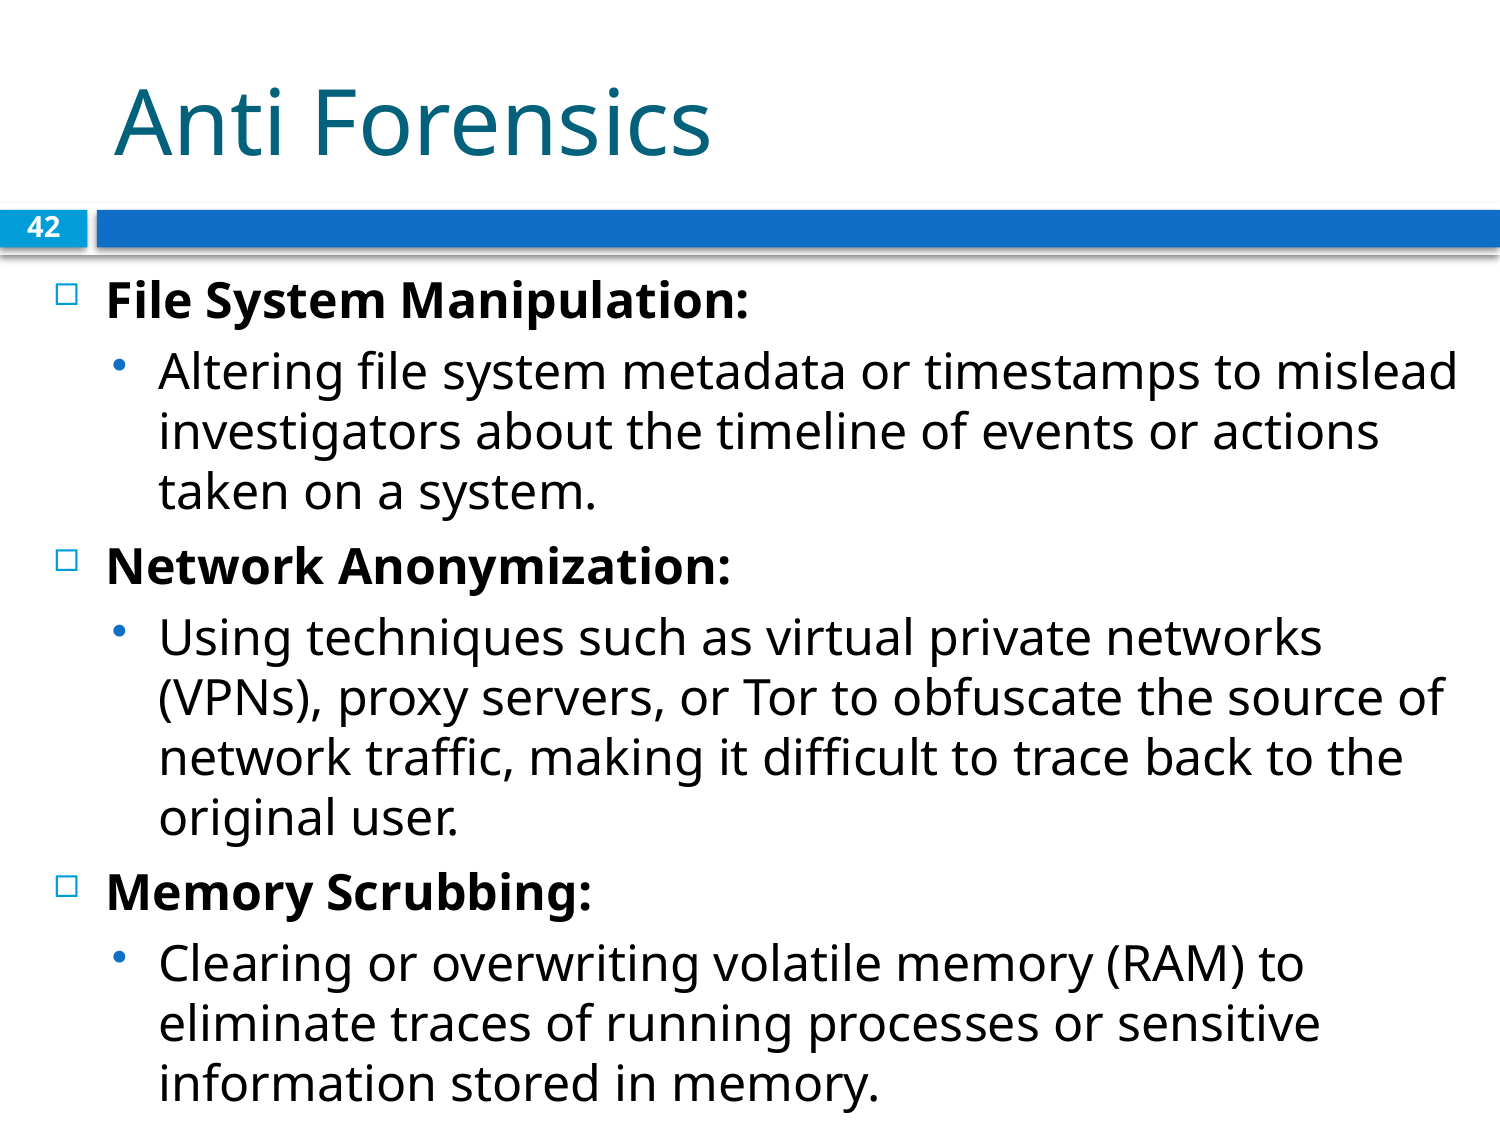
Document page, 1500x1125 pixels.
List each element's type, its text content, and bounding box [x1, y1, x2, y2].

title Anti Forensics [99, 37, 1438, 201]
list File System Manipulation: Altering file system metadata or timestamps to mislead investigators about the timeline of events or actions taken on a system. Network Anonymization: Using techniques such as virtual private networks (VPNs), proxy servers, or Tor to obfuscate the source of network traffic, making it difficult to trace back to the original user. Memory Scrubbing: Clearing or overwriting volatile memory (RAM) to eliminate traces of running processes or sensitive information stored in memory. [38, 260, 1479, 1105]
slide_number 42 [0, 208, 88, 249]
